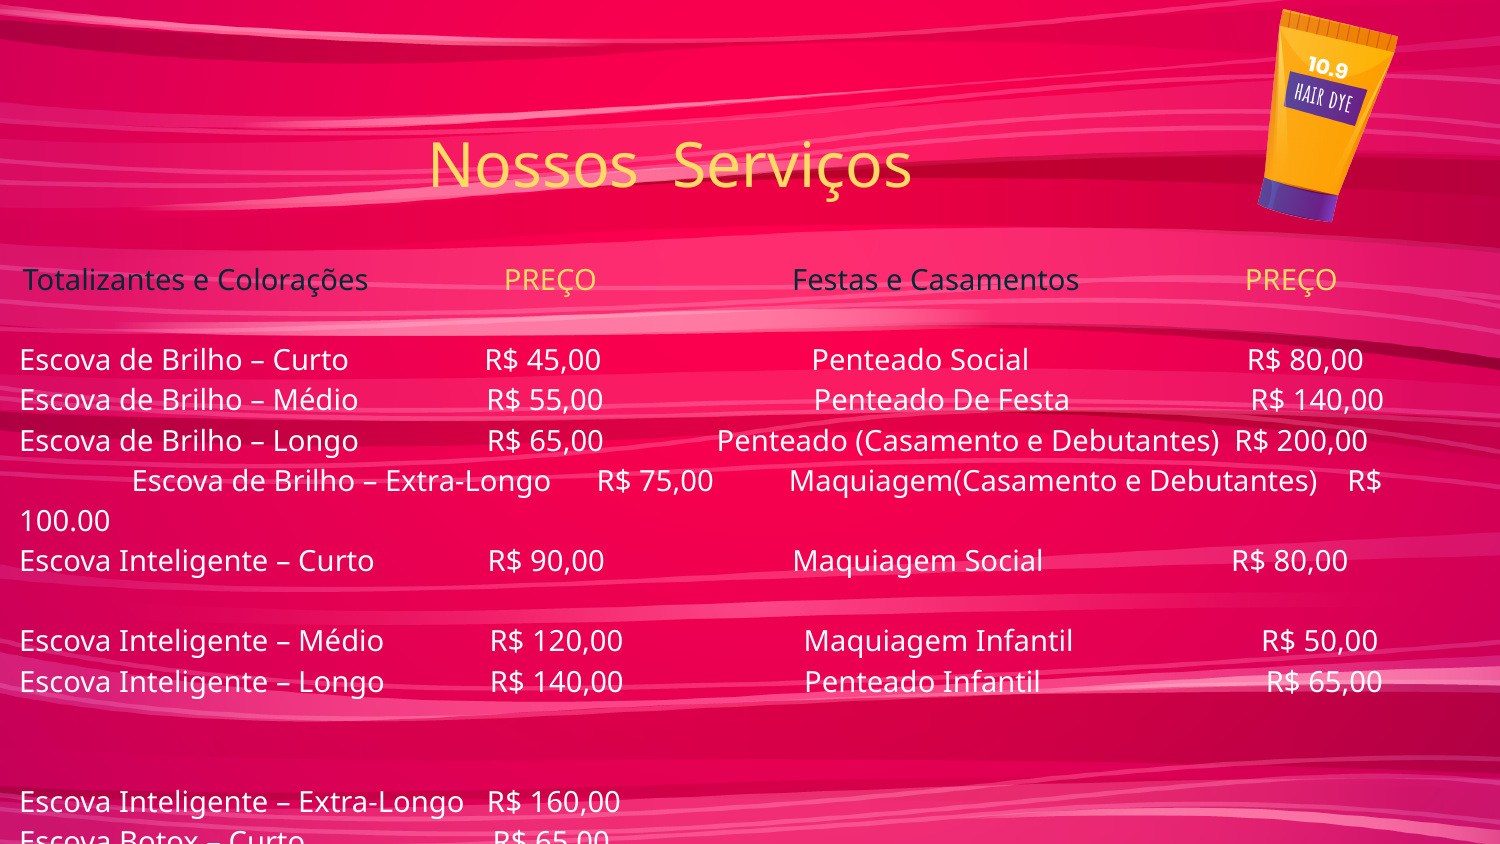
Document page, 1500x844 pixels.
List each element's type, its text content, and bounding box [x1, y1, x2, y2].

picture [0, 0, 1500, 844]
list Totalizantes e Colorações PREÇO Festas e Casamentos PREÇO Escova de Brilho – Curto R$ 45,00 Penteado Social R$ 80,00 Escova de Brilho – Médio R$ 55,00 Penteado De Festa R$ 140,00 Escova de Brilho – Longo R$ 65,00 Penteado (Casamento e Debutantes) R$ 200,00 Escova de Brilho – Extra-Longo R$ 75,00 Maquiagem(Casamento e Debutantes) R$ 100.00 Escova Inteligente – Curto R$ 90,00 Maquiagem Social R$ 80,00 Escova Inteligente – Médio R$ 120,00 Maquiagem Infantil R$ 50,00 Escova Inteligente – Longo R$ 140,00 Penteado Infantil R$ 65,00 Escova Inteligente – Extra-Longo R$ 160,00 Escova Botox – Curto R$ 65,00 Escova Botox – Médio R$ 75,00 Escova Botox – Longo R$ 95,00 Escova Botox – Extra-Longo R$ 115,00 [0, 241, 1478, 803]
title Nossos Serviços [412, 133, 1088, 192]
